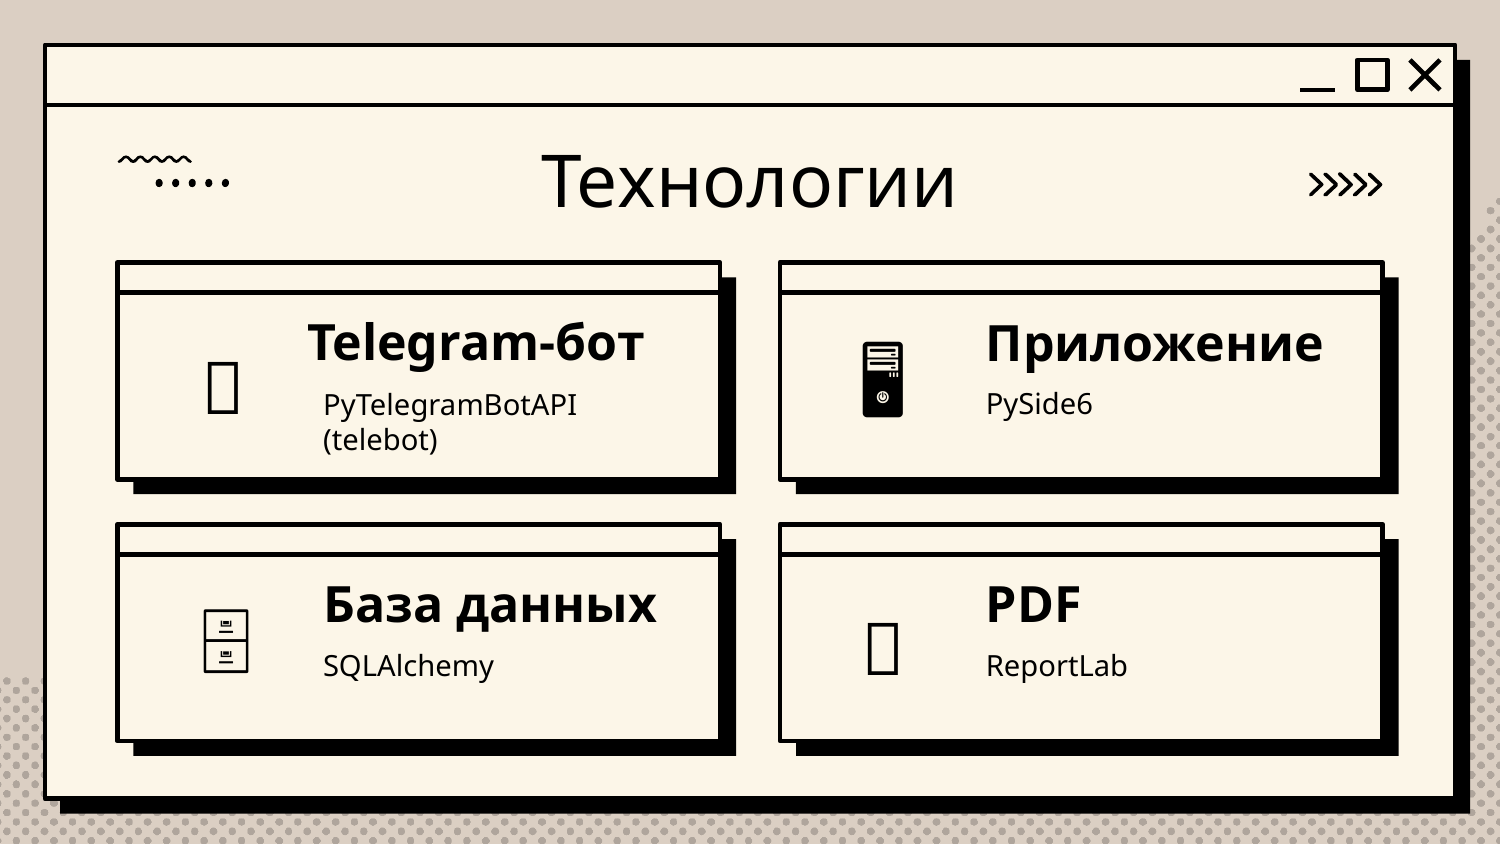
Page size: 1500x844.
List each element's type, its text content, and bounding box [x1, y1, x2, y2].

text_box [1352, 172, 1368, 197]
text_box [205, 178, 213, 188]
text_box [1323, 172, 1338, 197]
text_box [188, 178, 196, 188]
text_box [116, 523, 737, 757]
text_box [1368, 172, 1383, 197]
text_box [779, 262, 1399, 495]
text_box [1337, 172, 1354, 197]
text_box [155, 178, 163, 188]
text_box [1309, 172, 1324, 197]
text_box [117, 155, 192, 163]
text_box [116, 262, 737, 495]
text_box [172, 178, 180, 188]
title Технологии [117, 120, 1383, 233]
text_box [779, 523, 1399, 757]
text_box [221, 178, 230, 188]
